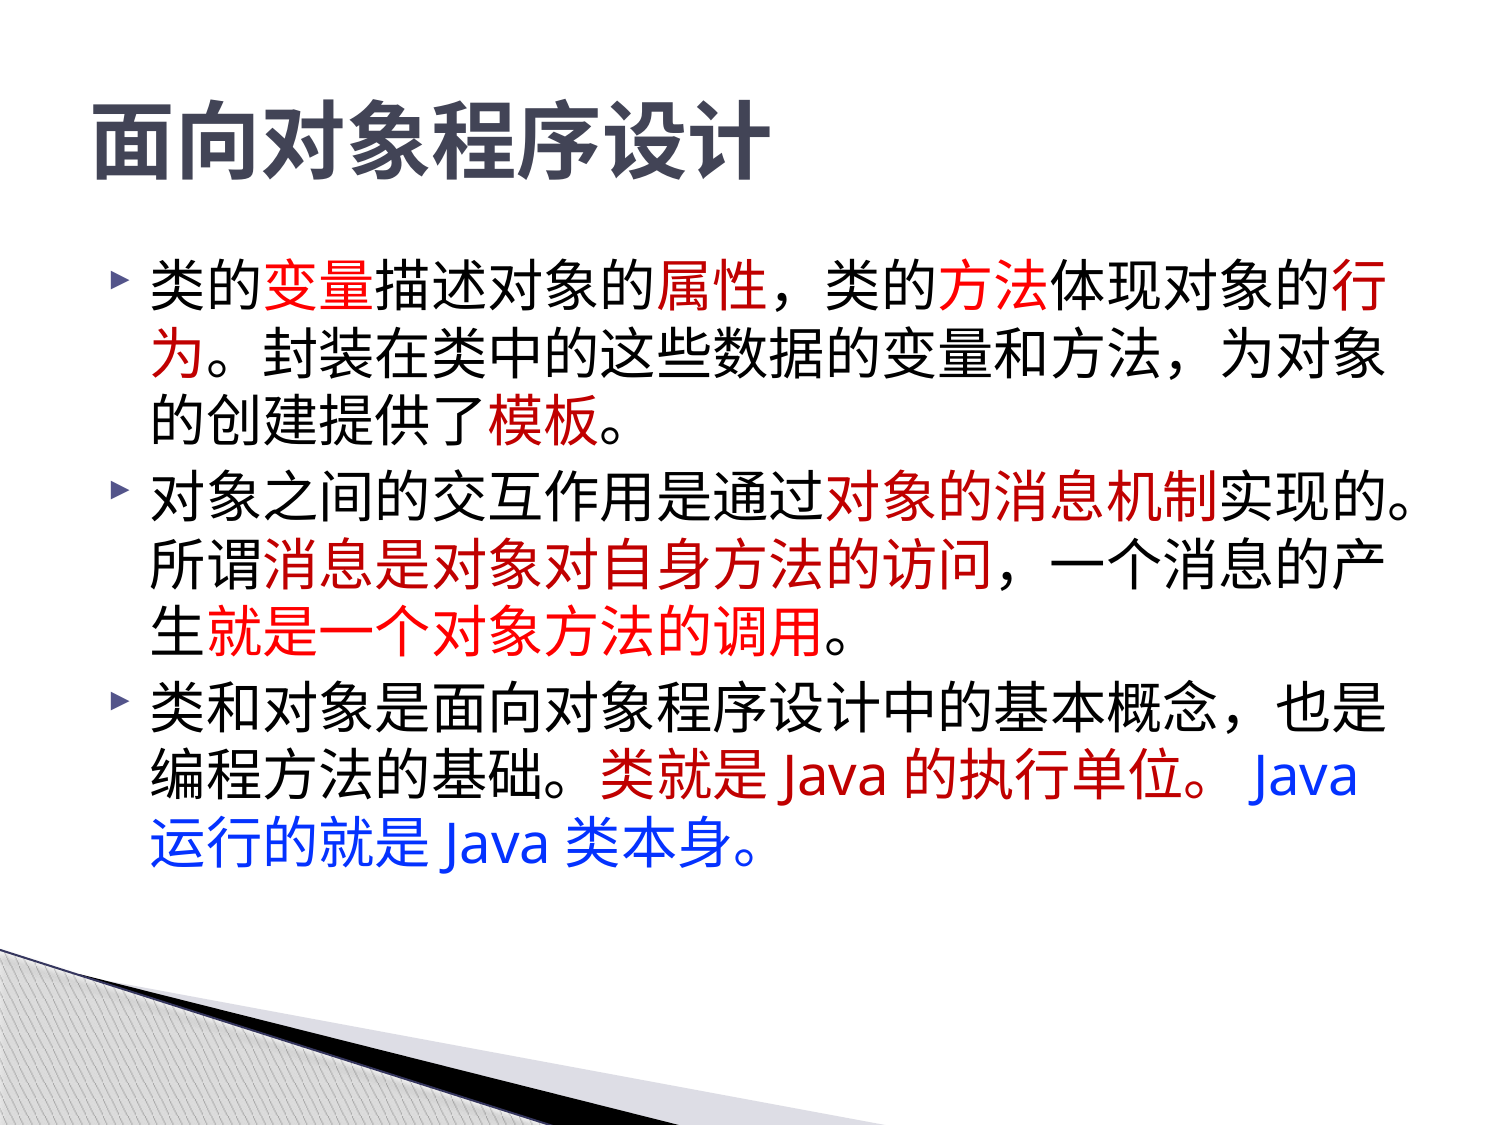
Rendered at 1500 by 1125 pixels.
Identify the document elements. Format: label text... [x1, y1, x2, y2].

list 类的变量描述对象的属性，类的方法体现对象的行为。封装在类中的这些数据的变量和方法，为对象的创建提供了模板。 对象之间的交互作用是通过对象的消息机制实现的。所谓消息是对象对自身方法的访问，一个消息的产生就是一个对象方法的调用。 类和对象是面向对象程序设计中的基本概念，也是编程方法的基础。类就是Java的执行单位。Java运行的就是Java类本身。 [75, 243, 1425, 986]
title 面向对象程序设计 [75, 45, 1425, 233]
